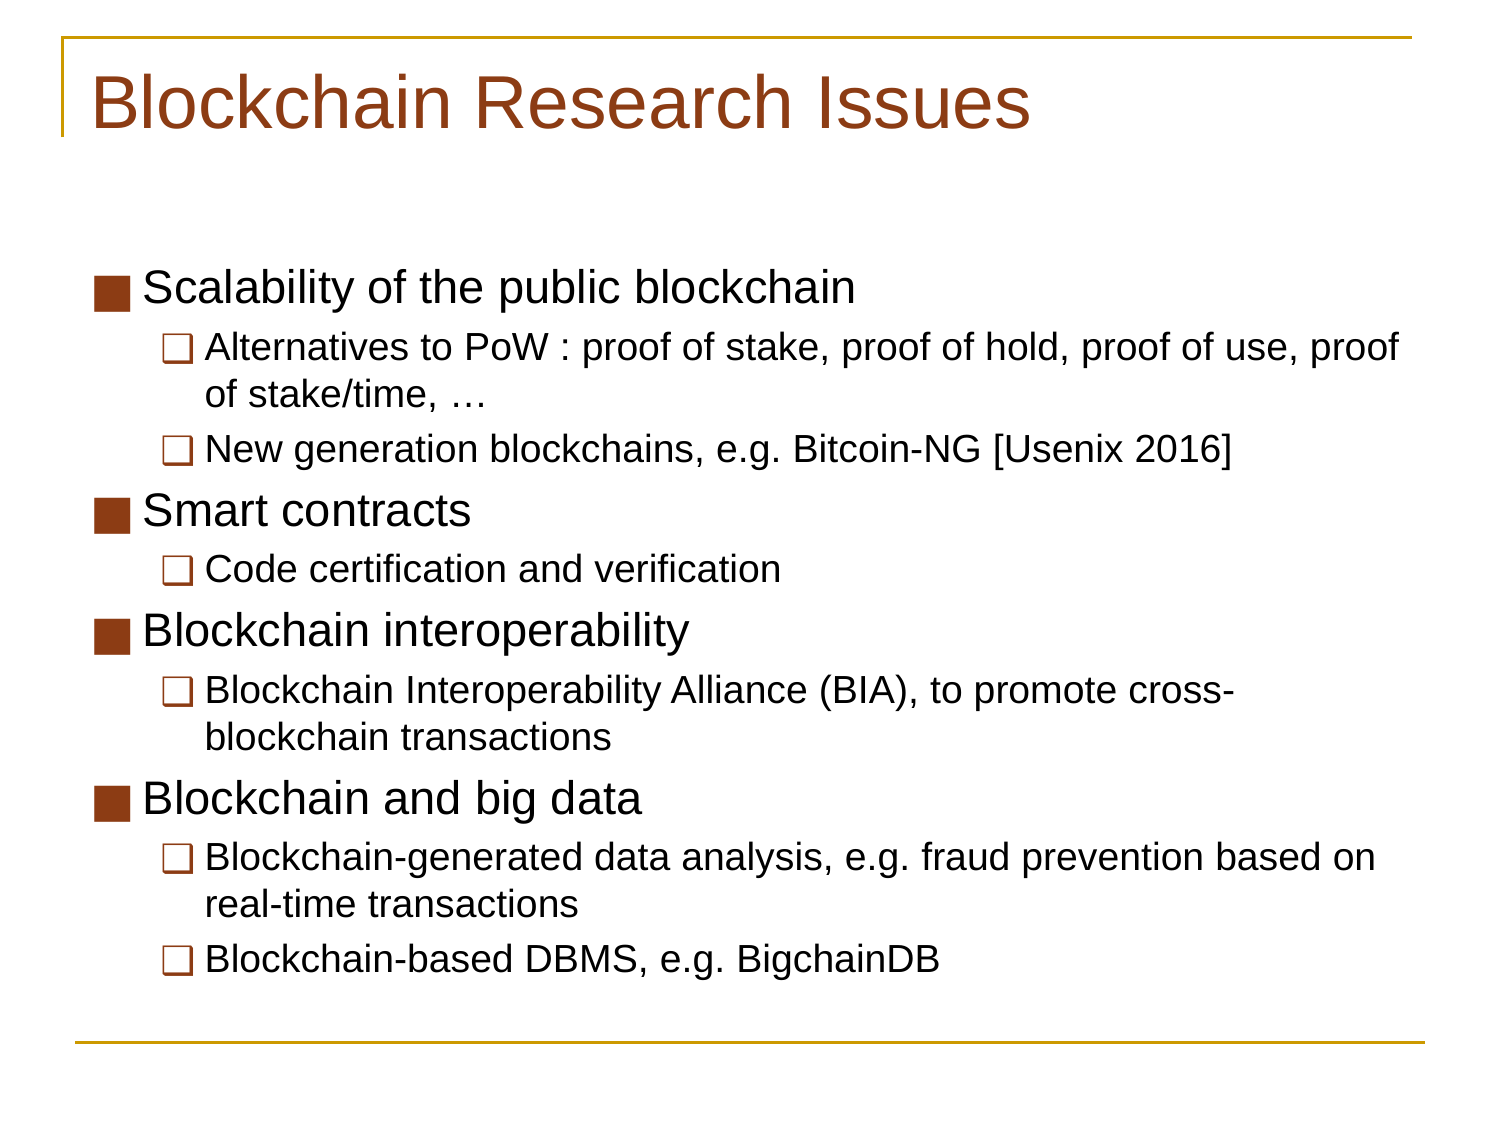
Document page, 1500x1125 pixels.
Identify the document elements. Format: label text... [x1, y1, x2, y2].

list Scalability of the public blockchain Alternatives to PoW : proof of stake, proof of hold, proof of use, proof of stake/time, … New generation blockchains, e.g. Bitcoin-NG [Usenix 2016] Smart contracts Code certification and verification Blockchain interoperability Blockchain Interoperability Alliance (BIA), to promote cross-blockchain transactions Blockchain and big data Blockchain-generated data analysis, e.g. fraud prevention based on real-time transactions Blockchain-based DBMS, e.g. BigchainDB [75, 249, 1425, 993]
title Blockchain Research Issues [75, 45, 1425, 233]
